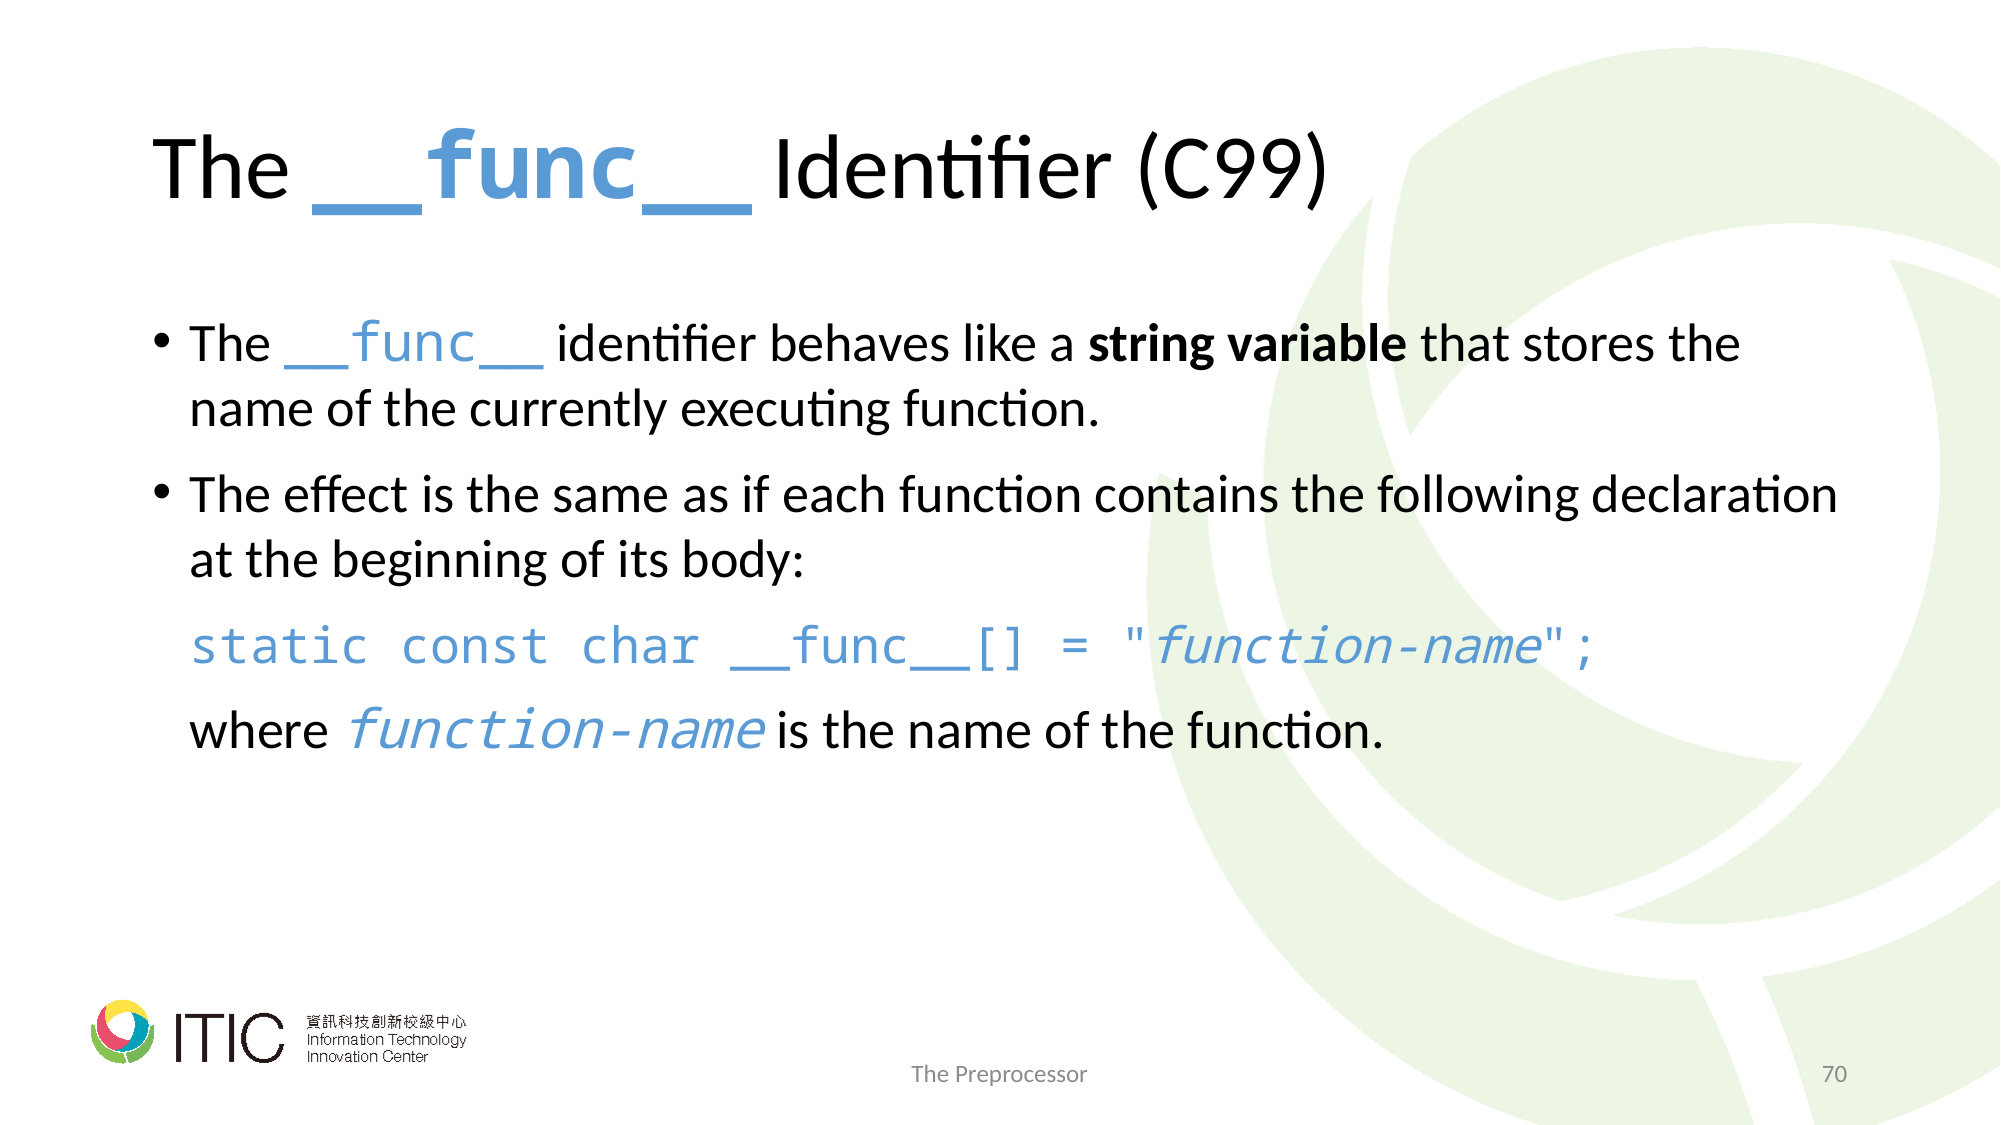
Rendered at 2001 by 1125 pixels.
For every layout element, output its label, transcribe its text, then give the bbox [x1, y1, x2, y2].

picture [0, 0, 2001, 1125]
footer The Preprocessor [662, 1042, 1338, 1103]
title The __func__ Identifier (C99) [137, 59, 1863, 278]
list The __func__ identifier behaves like a string variable that stores the name of the currently executing function. The effect is the same as if each function contains the following declaration at the beginning of its body: static const char __func__[] = "function-name"; where function-name is the name of the function. [137, 299, 1863, 1014]
slide_number 70 [1412, 1042, 1863, 1103]
